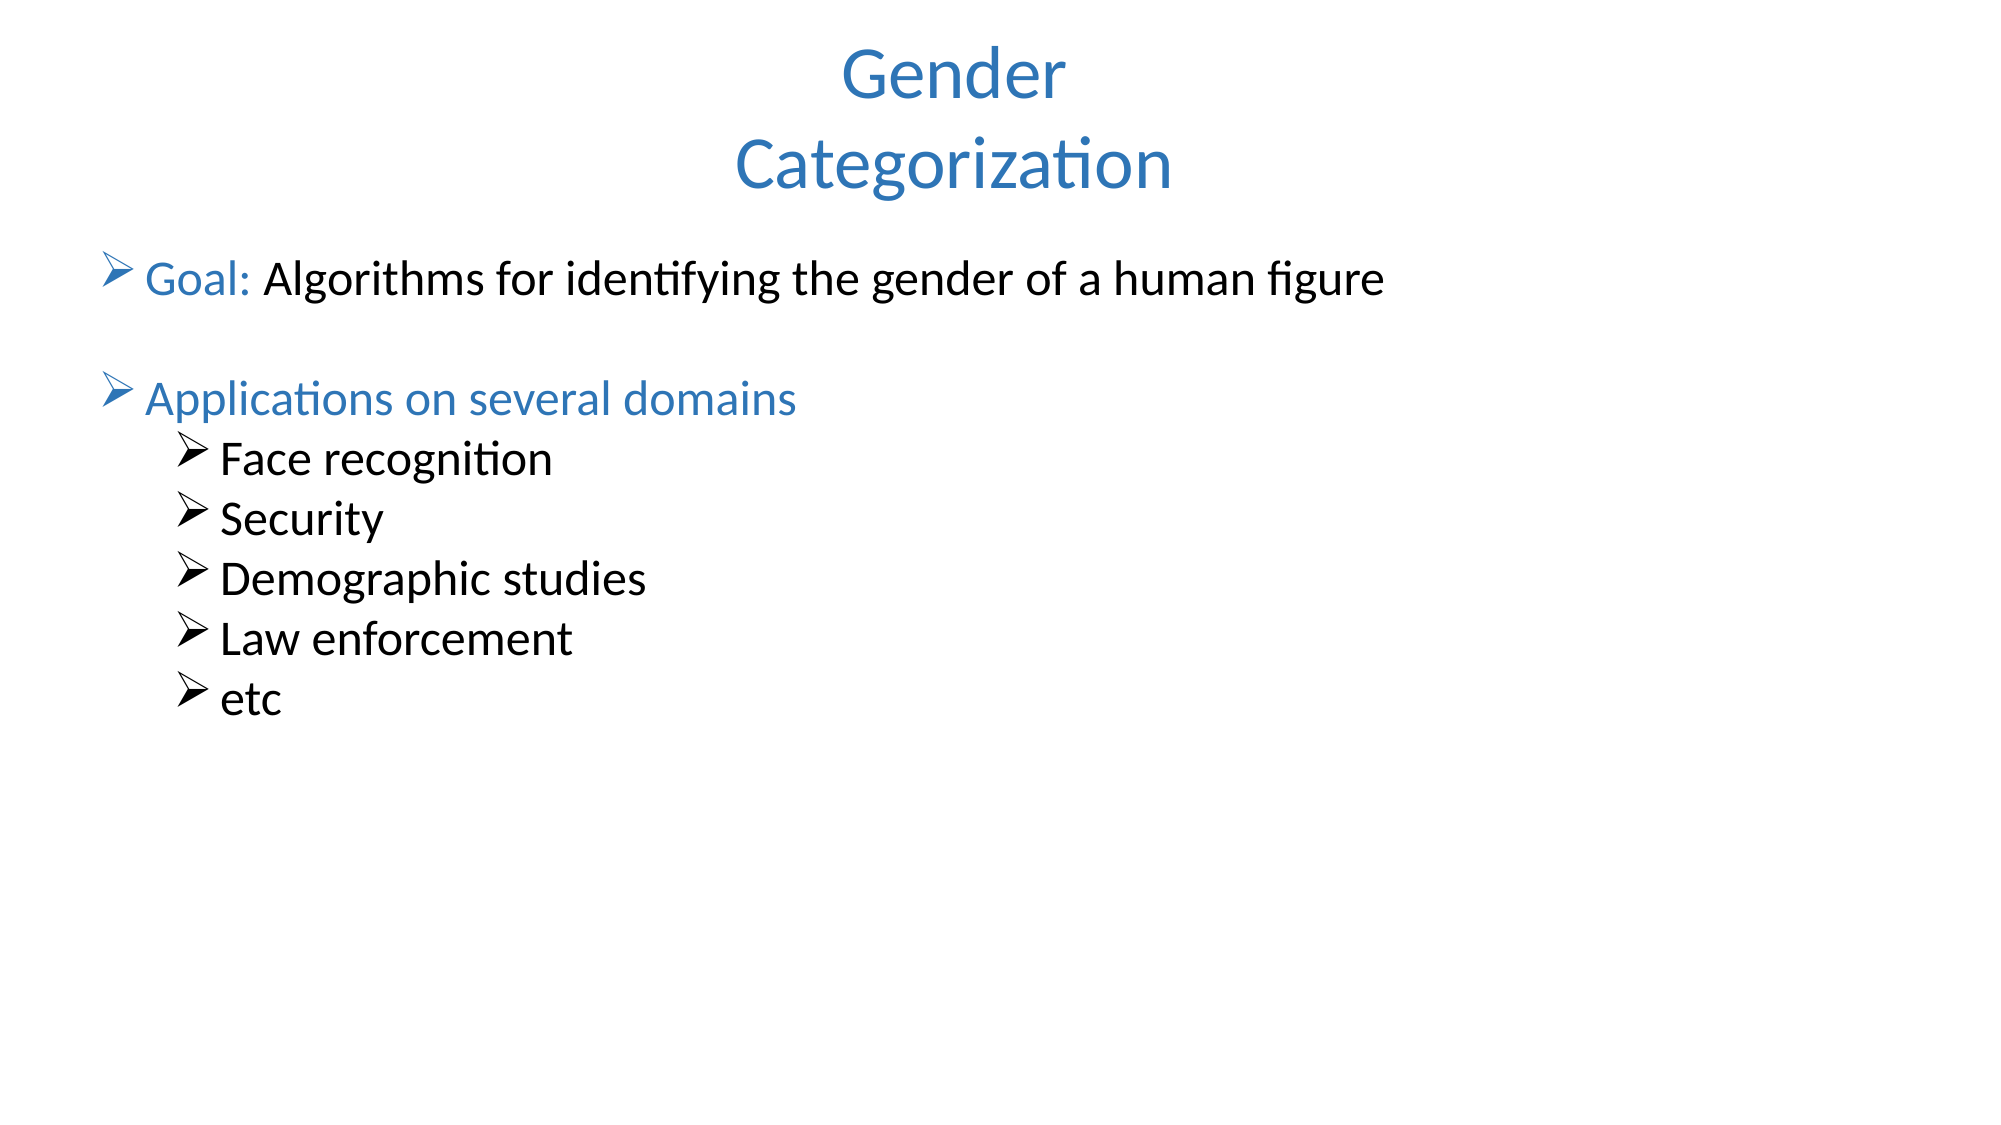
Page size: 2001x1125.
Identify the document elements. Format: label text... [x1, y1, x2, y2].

text_box Goal: Algorithms for identifying the gender of a human figure Applications on several domains Face recognition Security Demographic studies Law enforcement etc [83, 238, 1600, 839]
text_box Gender Categorization [619, 16, 1290, 212]
